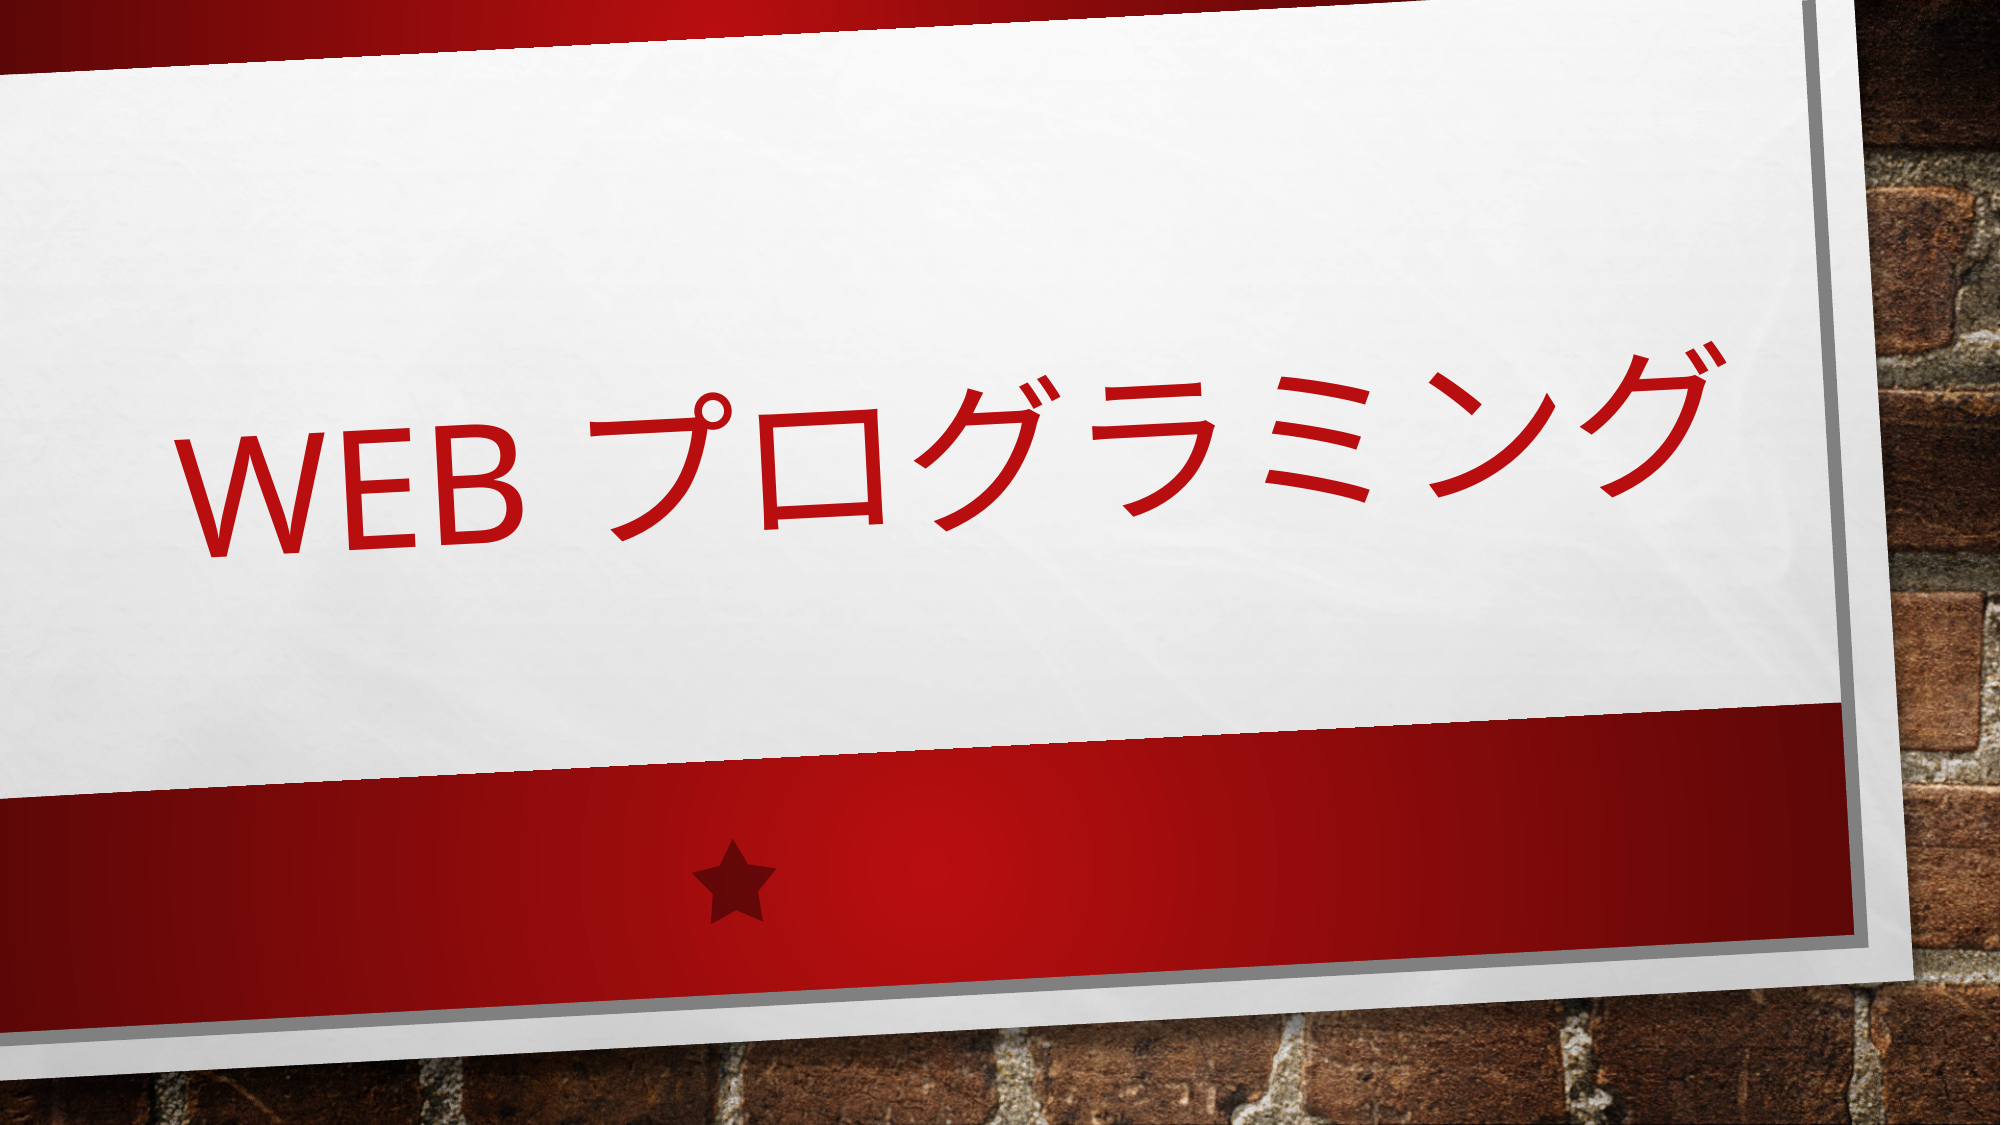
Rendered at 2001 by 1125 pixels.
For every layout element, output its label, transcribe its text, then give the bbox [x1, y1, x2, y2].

picture [0, 0, 2000, 1125]
title Webプログラミング [135, 67, 1758, 605]
